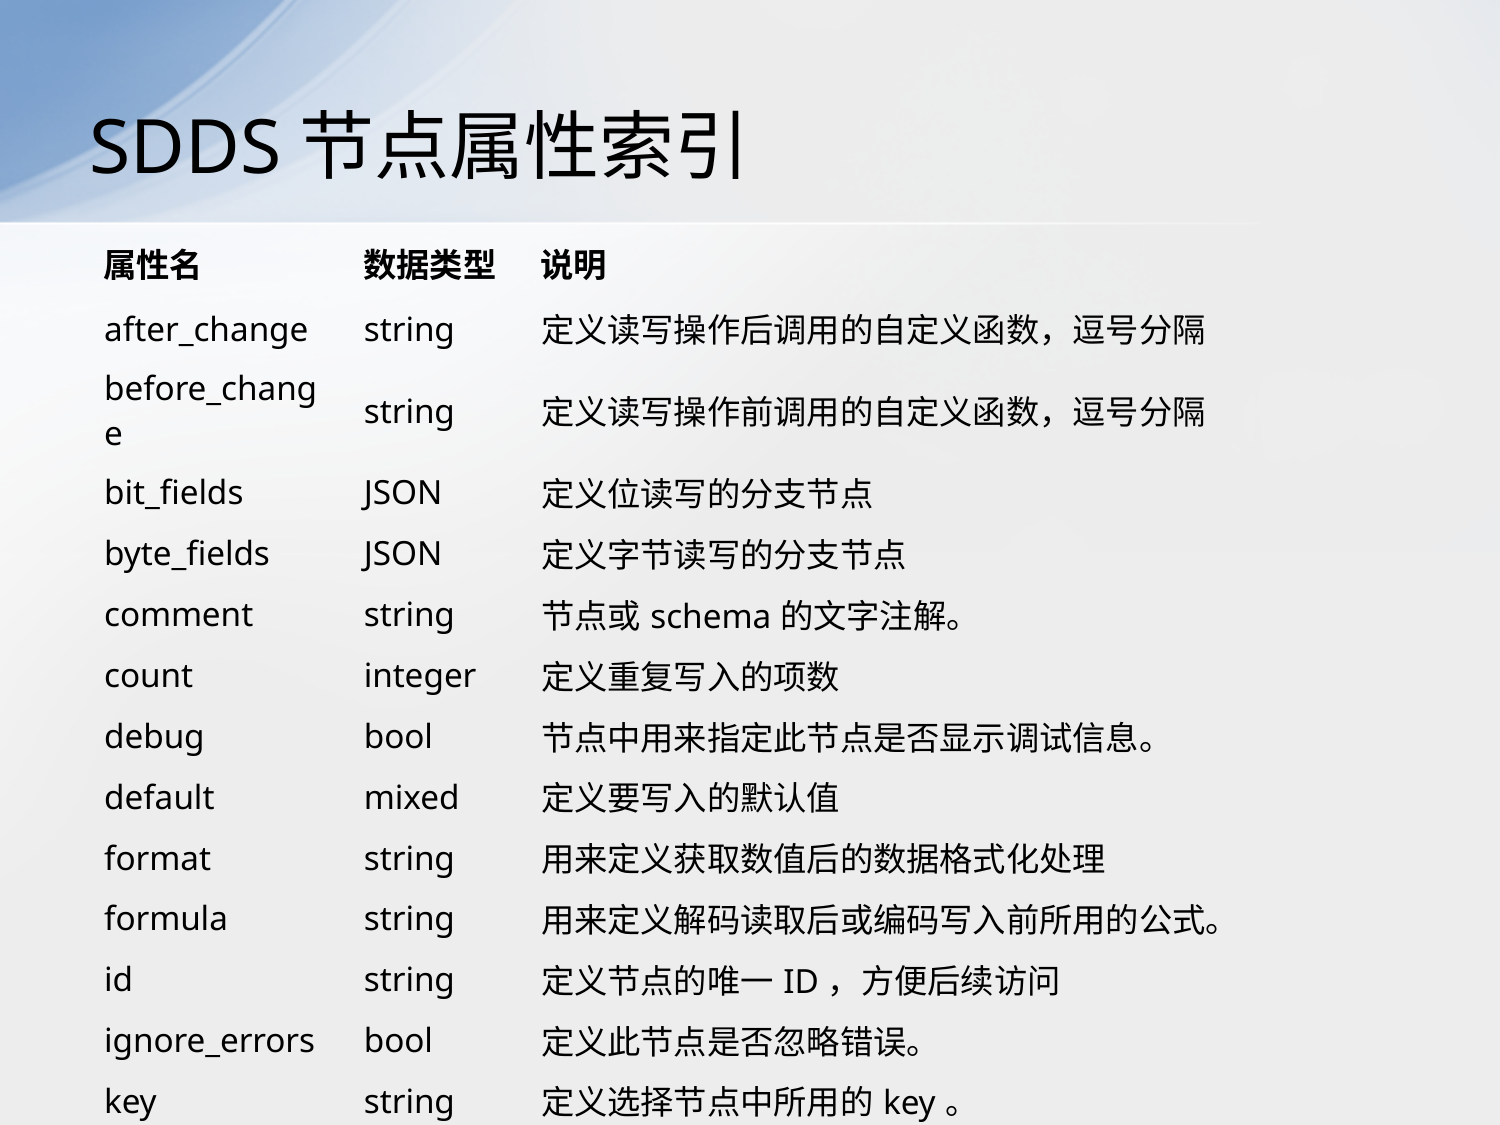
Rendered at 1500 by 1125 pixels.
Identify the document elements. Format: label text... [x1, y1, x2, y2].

picture [0, 0, 1500, 1125]
table_cell debug [89, 702, 348, 763]
table_cell id [89, 945, 348, 1006]
table_cell 节点中用来指定此节点是否显示调试信息。 [526, 702, 1411, 763]
table_cell JSON [348, 459, 526, 519]
table_cell bit_fields [89, 459, 348, 519]
table_cell 定义此节点是否忽略错误。 [526, 1006, 1411, 1067]
table_cell 定义读写操作前调用的自定义函数，逗号分隔 [526, 356, 1411, 459]
table_cell bool [348, 702, 526, 763]
table_header 属性名 [89, 232, 348, 295]
table_cell 定义读写操作后调用的自定义函数，逗号分隔 [526, 295, 1411, 356]
table_cell string [348, 945, 526, 1006]
table_cell bool [348, 1006, 526, 1067]
table_cell string [348, 884, 526, 945]
table_header 说明 [526, 232, 1411, 295]
table_cell key [89, 1067, 348, 1125]
table_cell 定义字节读写的分支节点 [526, 519, 1411, 580]
table_cell format [89, 824, 348, 884]
table_cell default [89, 763, 348, 824]
table_cell mixed [348, 763, 526, 824]
title SDDS节点属性索引 [75, 58, 1425, 197]
table_cell ignore_errors [89, 1006, 348, 1067]
table_cell JSON [348, 519, 526, 580]
table_cell 节点或schema的文字注解。 [526, 580, 1411, 641]
table_cell 定义节点的唯一ID，方便后续访问 [526, 945, 1411, 1006]
table_cell byte_fields [89, 519, 348, 580]
table_cell string [348, 295, 526, 356]
table_cell comment [89, 580, 348, 641]
table_cell string [348, 824, 526, 884]
table_cell string [348, 356, 526, 459]
table_cell string [348, 580, 526, 641]
table_cell 定义重复写入的项数 [526, 641, 1411, 702]
table_cell count [89, 641, 348, 702]
table_cell 用来定义解码读取后或编码写入前所用的公式。 [526, 884, 1411, 945]
table_cell formula [89, 884, 348, 945]
table_cell string [348, 1067, 526, 1125]
table_cell 定义位读写的分支节点 [526, 459, 1411, 519]
table_cell after_change [89, 295, 348, 356]
table_cell 定义要写入的默认值 [526, 763, 1411, 824]
table_cell before_change [89, 356, 348, 459]
table_cell 用来定义获取数值后的数据格式化处理 [526, 824, 1411, 884]
table_cell integer [348, 641, 526, 702]
table_cell 定义选择节点中所用的key。 [526, 1067, 1411, 1125]
table_header 数据类型 [348, 232, 526, 295]
